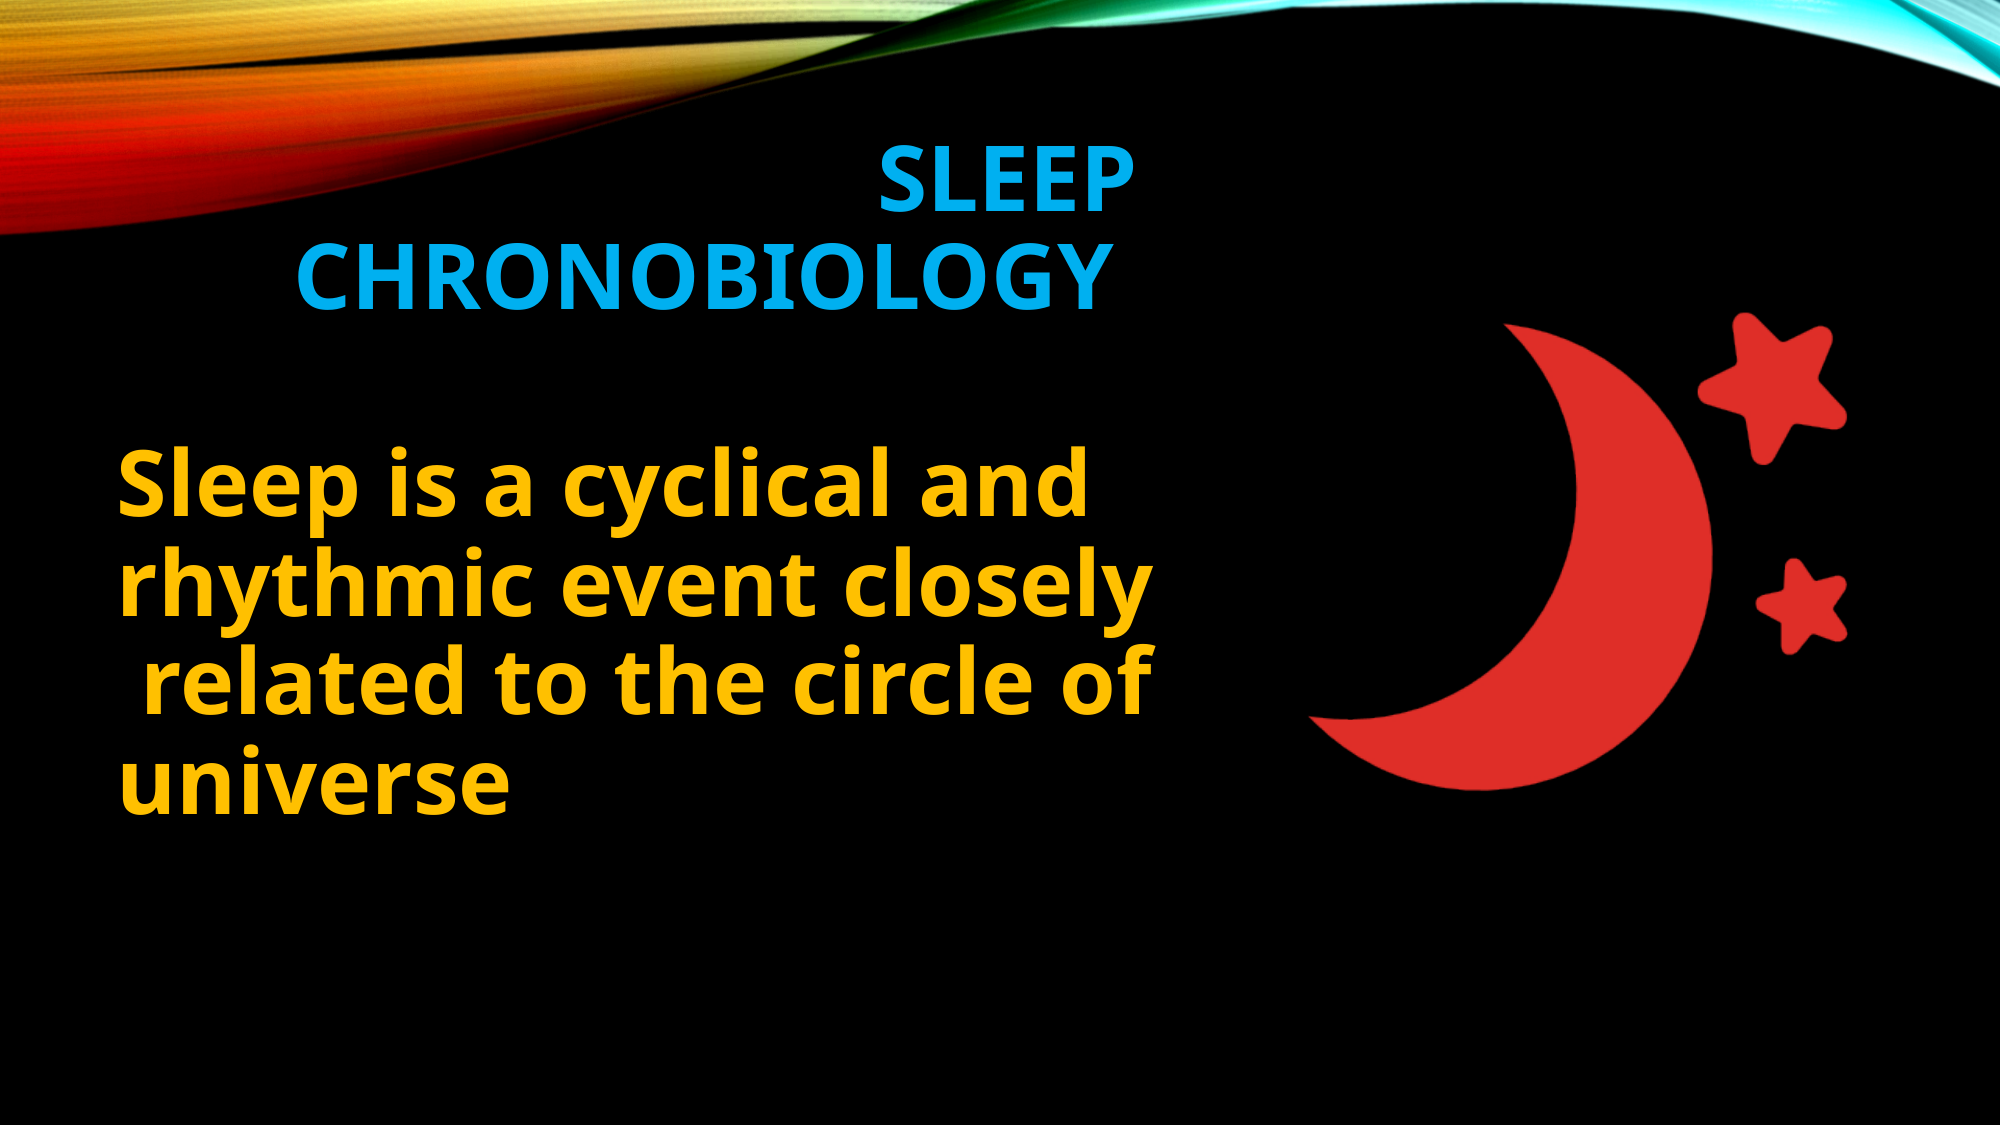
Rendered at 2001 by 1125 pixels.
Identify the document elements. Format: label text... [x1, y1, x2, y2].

picture [0, 0, 2000, 237]
picture [1289, 272, 1888, 871]
list Sleep is a cyclical and rhythmic event closely related to the circle of universe [101, 360, 1223, 1021]
title sleep Chronobiology [84, 125, 1153, 338]
